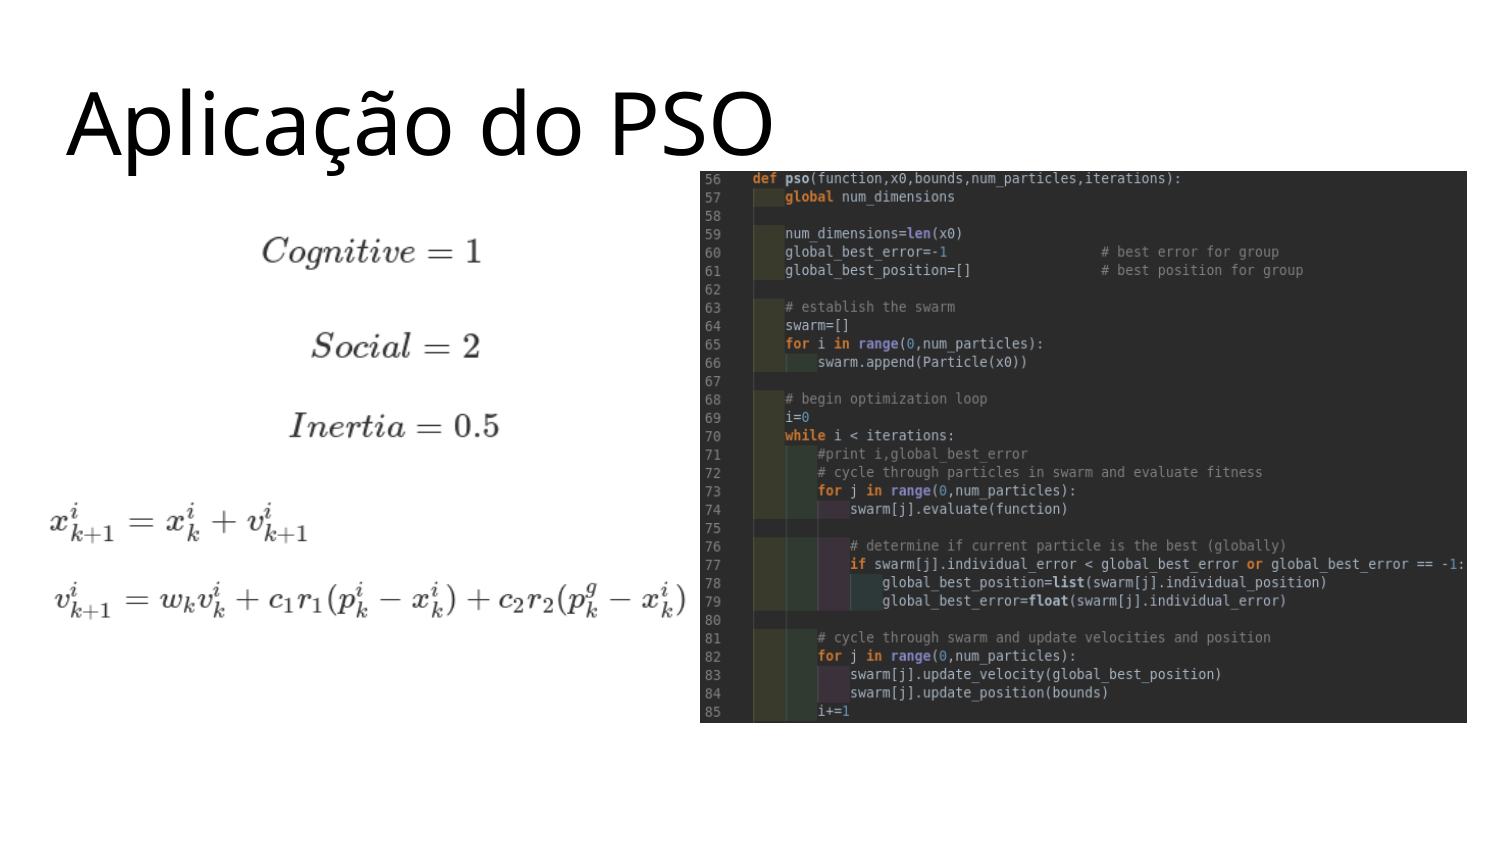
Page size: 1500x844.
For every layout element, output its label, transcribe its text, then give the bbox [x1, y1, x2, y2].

picture [17, 170, 1467, 723]
picture [269, 399, 518, 456]
picture [288, 318, 499, 375]
title Aplicação do PSO [51, 51, 1449, 189]
picture [230, 216, 510, 290]
